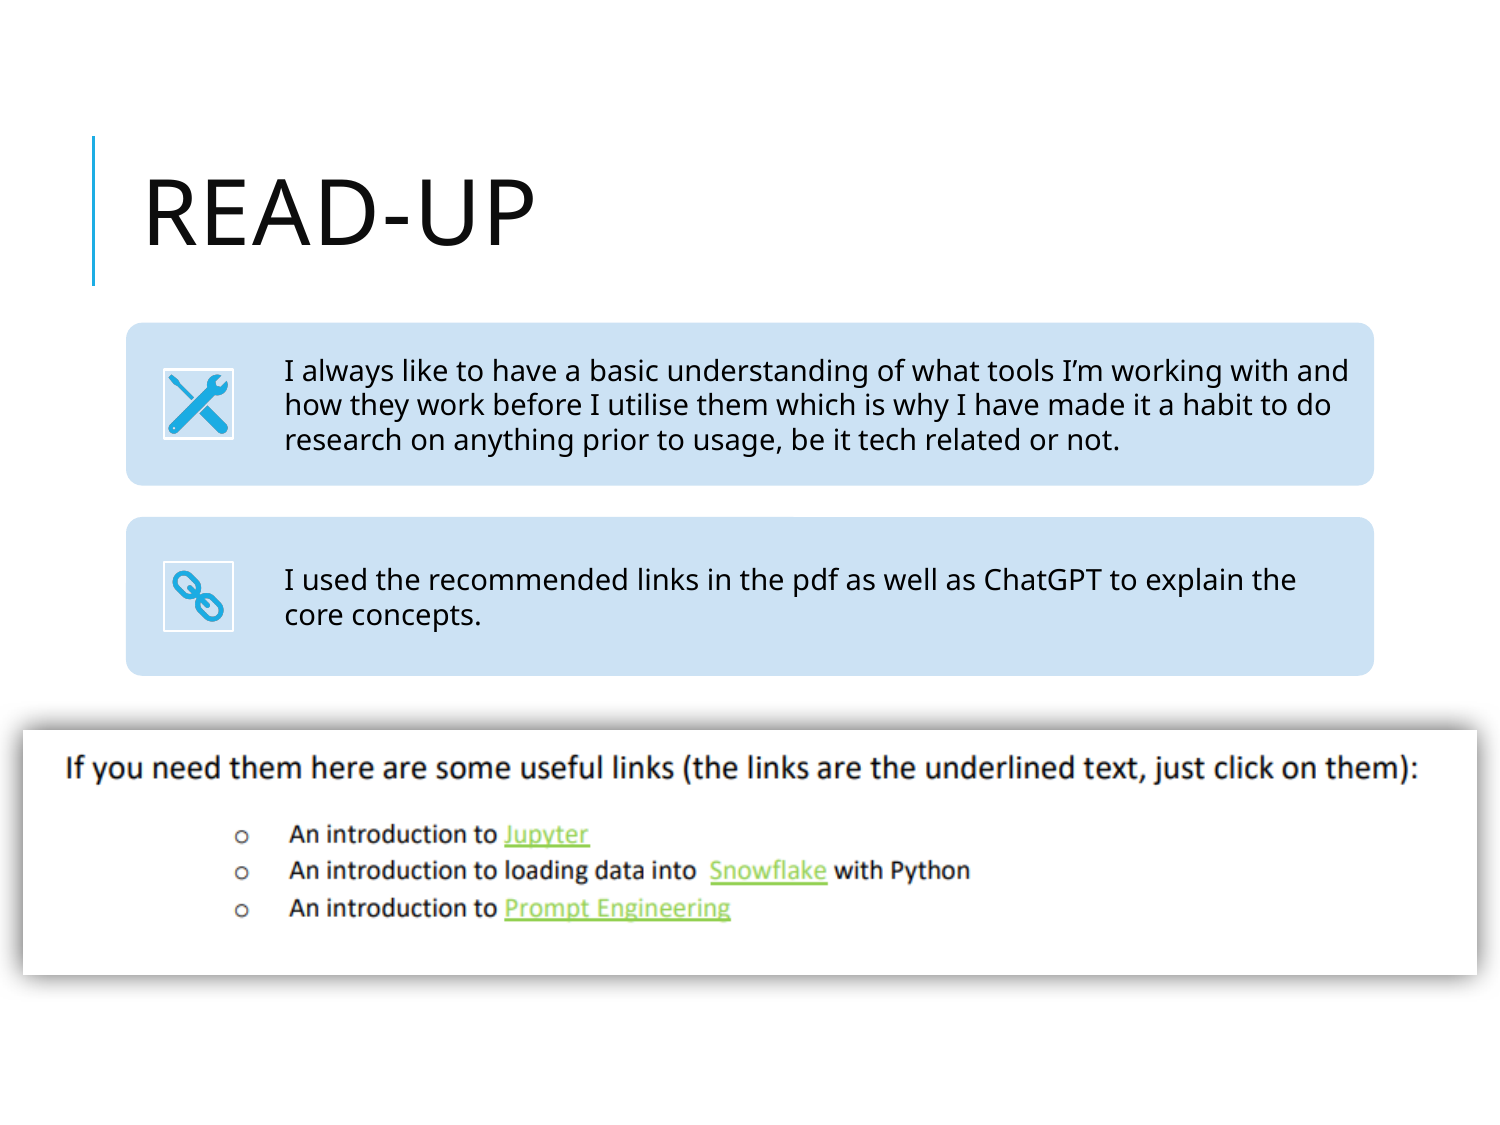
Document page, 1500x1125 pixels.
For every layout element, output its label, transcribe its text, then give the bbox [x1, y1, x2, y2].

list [125, 289, 1375, 709]
picture [23, 730, 1477, 975]
title Read-up [126, 96, 1322, 285]
